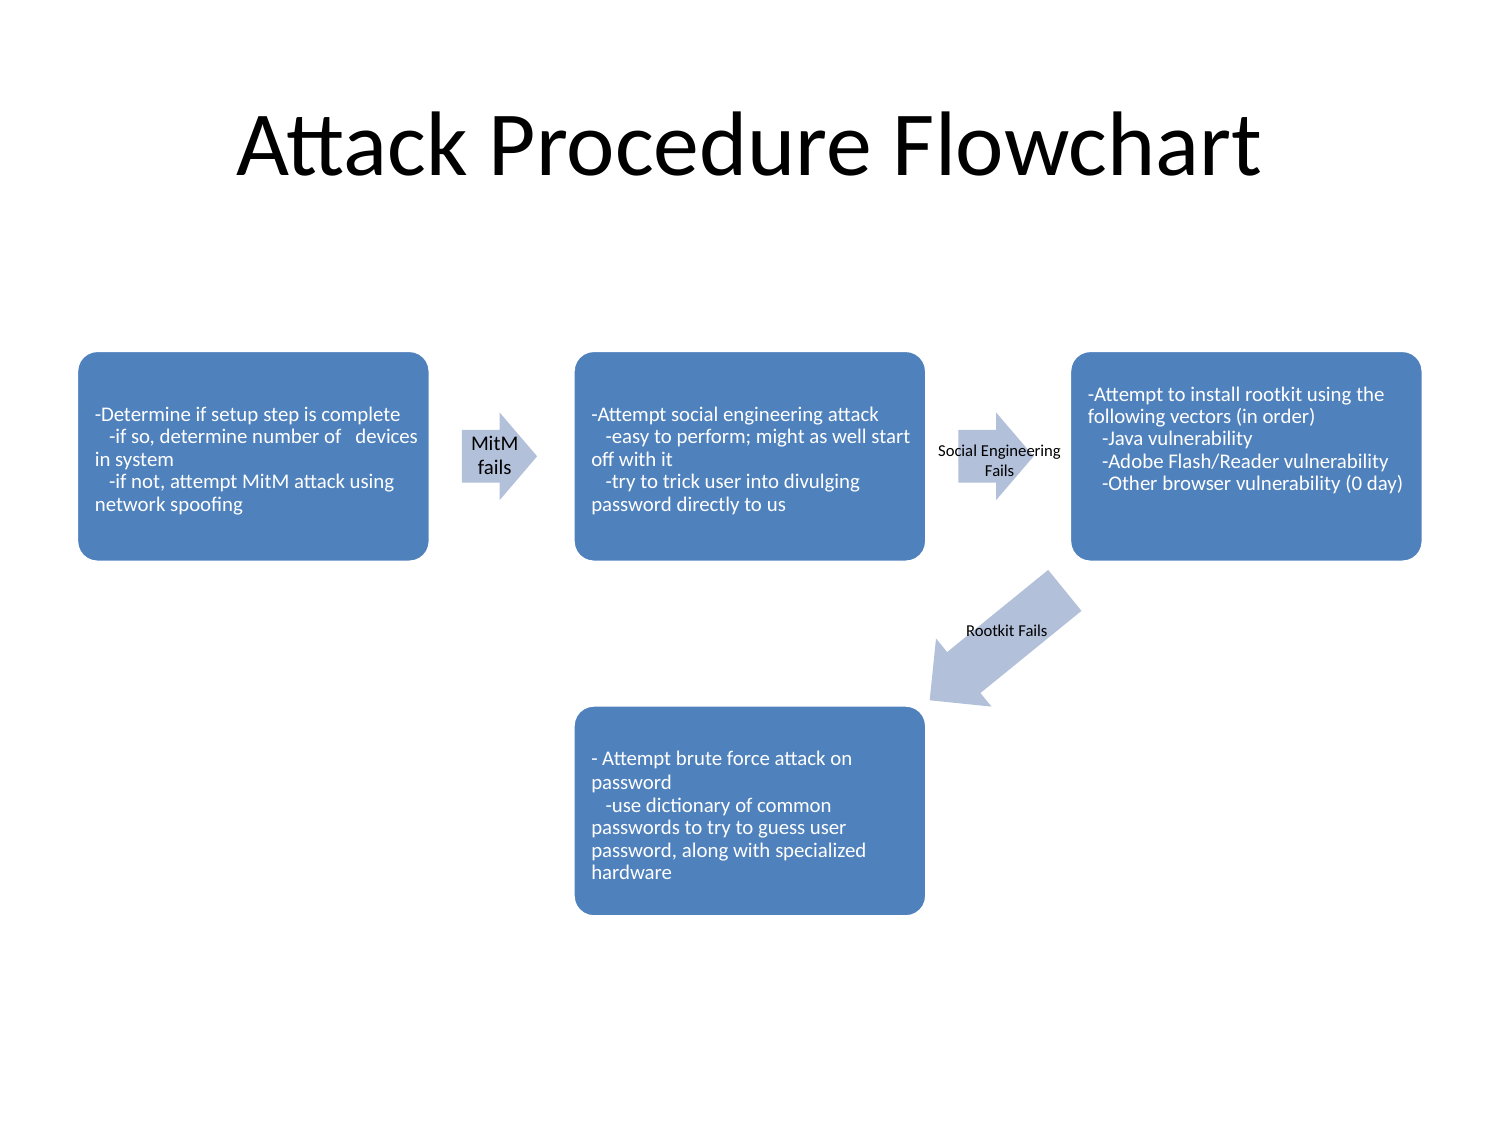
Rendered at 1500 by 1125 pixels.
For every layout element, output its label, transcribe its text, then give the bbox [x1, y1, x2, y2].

text_box [958, 412, 1012, 431]
text_box [499, 412, 507, 421]
text_box - Attempt brute force attack on password -use dictionary of common passwords to try to guess user password, along with specialized hardware [572, 704, 928, 918]
text_box MitM fails [456, 421, 534, 487]
text_box -Attempt social engineering attack -easy to perform; might as well start off with it -try to trick user into divulging password directly to us [572, 349, 928, 563]
text_box [499, 487, 511, 501]
text_box Attack Procedure Flowchart [75, 45, 1425, 233]
text_box [996, 569, 1082, 626]
text_box Social Engineering Fails [923, 431, 1076, 487]
text_box -Attempt to install rootkit using the following vectors (in order) -Java vulnerability -Adobe Flash/Reader vulnerability -Other browser vulnerability (0 day) [1069, 349, 1424, 563]
text_box [996, 487, 1008, 501]
text_box [929, 638, 1036, 707]
text_box Rootkit Fails [951, 612, 1063, 648]
text_box -Determine if setup step is complete -if so, determine number of devices in system -if not, attempt MitM attack using network spoofing [76, 349, 431, 563]
